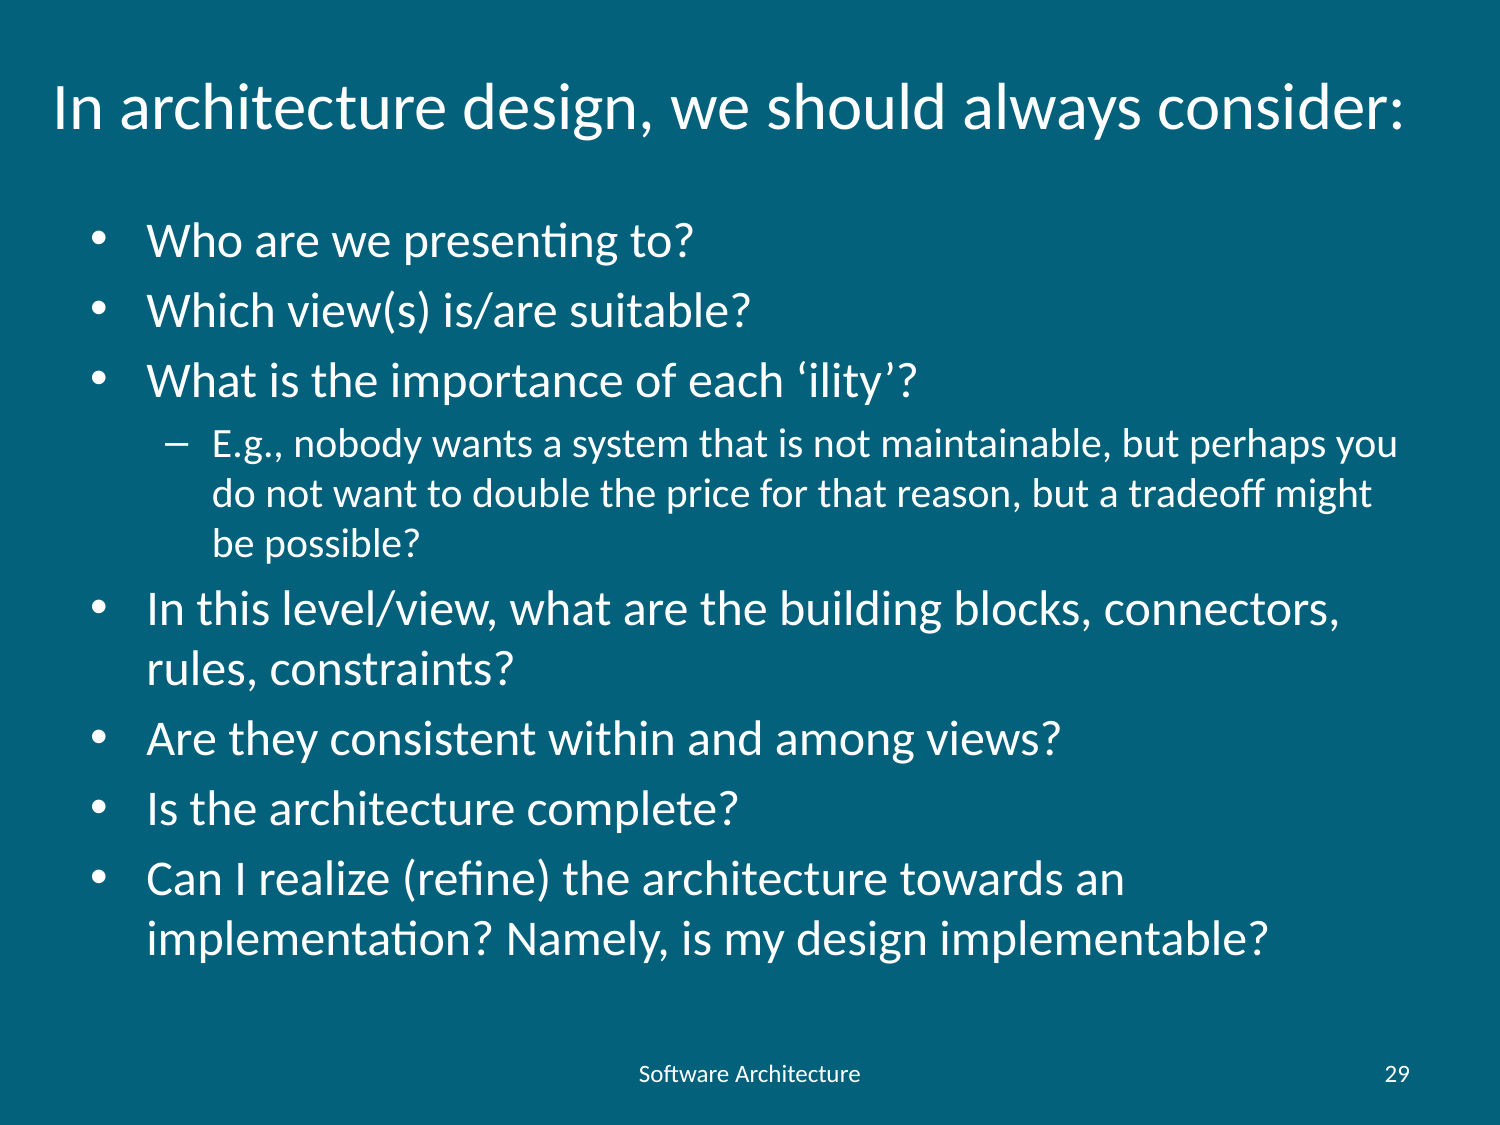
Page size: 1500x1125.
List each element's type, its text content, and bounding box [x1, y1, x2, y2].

slide_number 29 [1074, 1042, 1425, 1103]
title In architecture design, we should always consider: [37, 37, 1475, 168]
list Who are we presenting to? Which view(s) is/are suitable? What is the importance of each ‘ility’? E.g., nobody wants a system that is not maintainable, but perhaps you do not want to double the price for that reason, but a tradeoff might be possible? In this level/view, what are the building blocks, connectors, rules, constraints? Are they consistent within and among views? Is the architecture complete? Can I realize (refine) the architecture towards an implementation? Namely, is my design implementable? [75, 200, 1425, 1055]
footer Software Architecture [512, 1042, 988, 1103]
